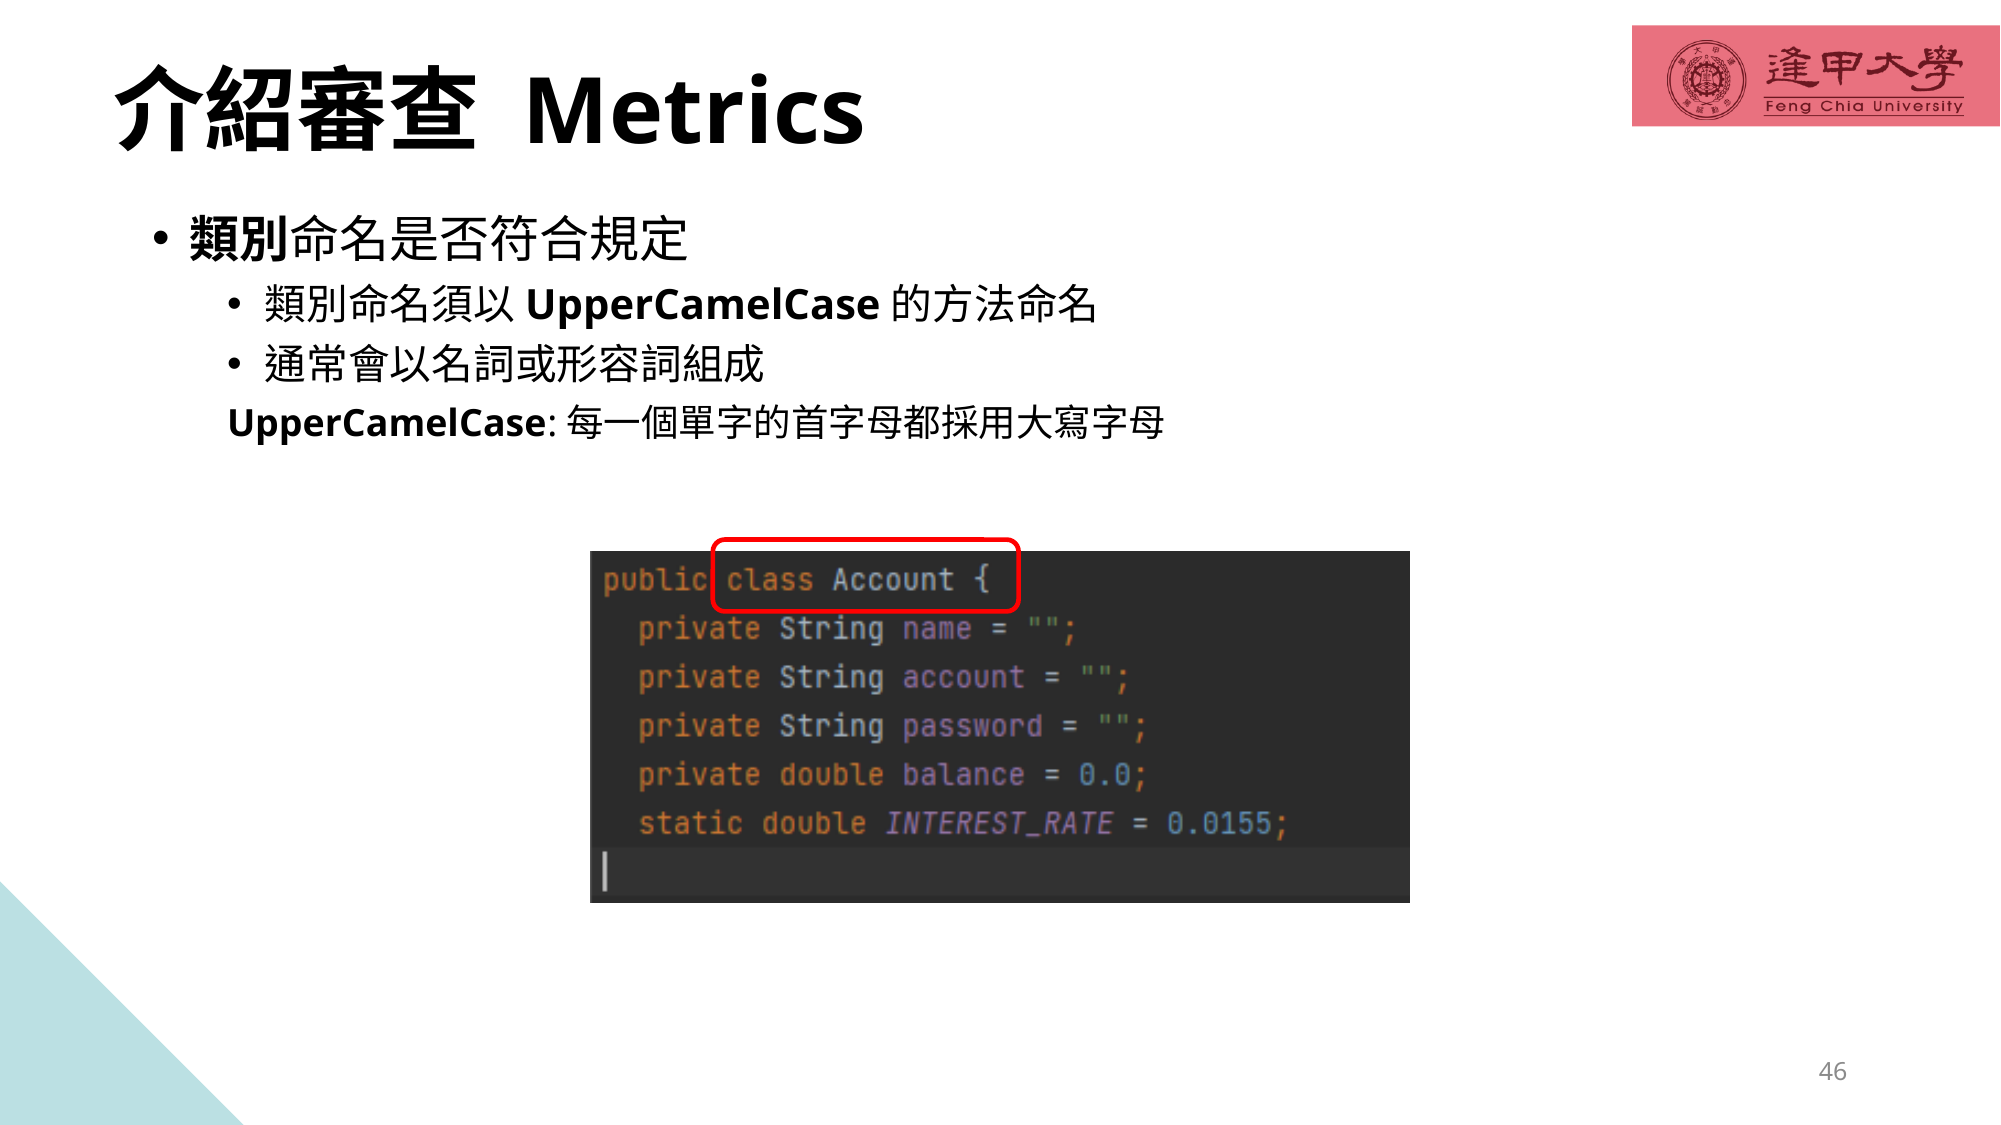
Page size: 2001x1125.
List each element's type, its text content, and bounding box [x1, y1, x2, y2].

text_box 類別命名是否符合規定 類別命名須以UpperCamelCase的方法命名 通常會以名詞或形容詞組成 UpperCamelCase:每一個單字的首字母都採用大寫字母 [137, 199, 1957, 1014]
text_box 介紹審查 Metrics [113, 51, 1608, 162]
text_box [0, 879, 246, 1125]
text_box [1631, 24, 2000, 127]
text_box [711, 538, 1020, 551]
slide_number 46 [1412, 1042, 1863, 1103]
picture [590, 551, 1410, 903]
picture [1656, 35, 1977, 124]
